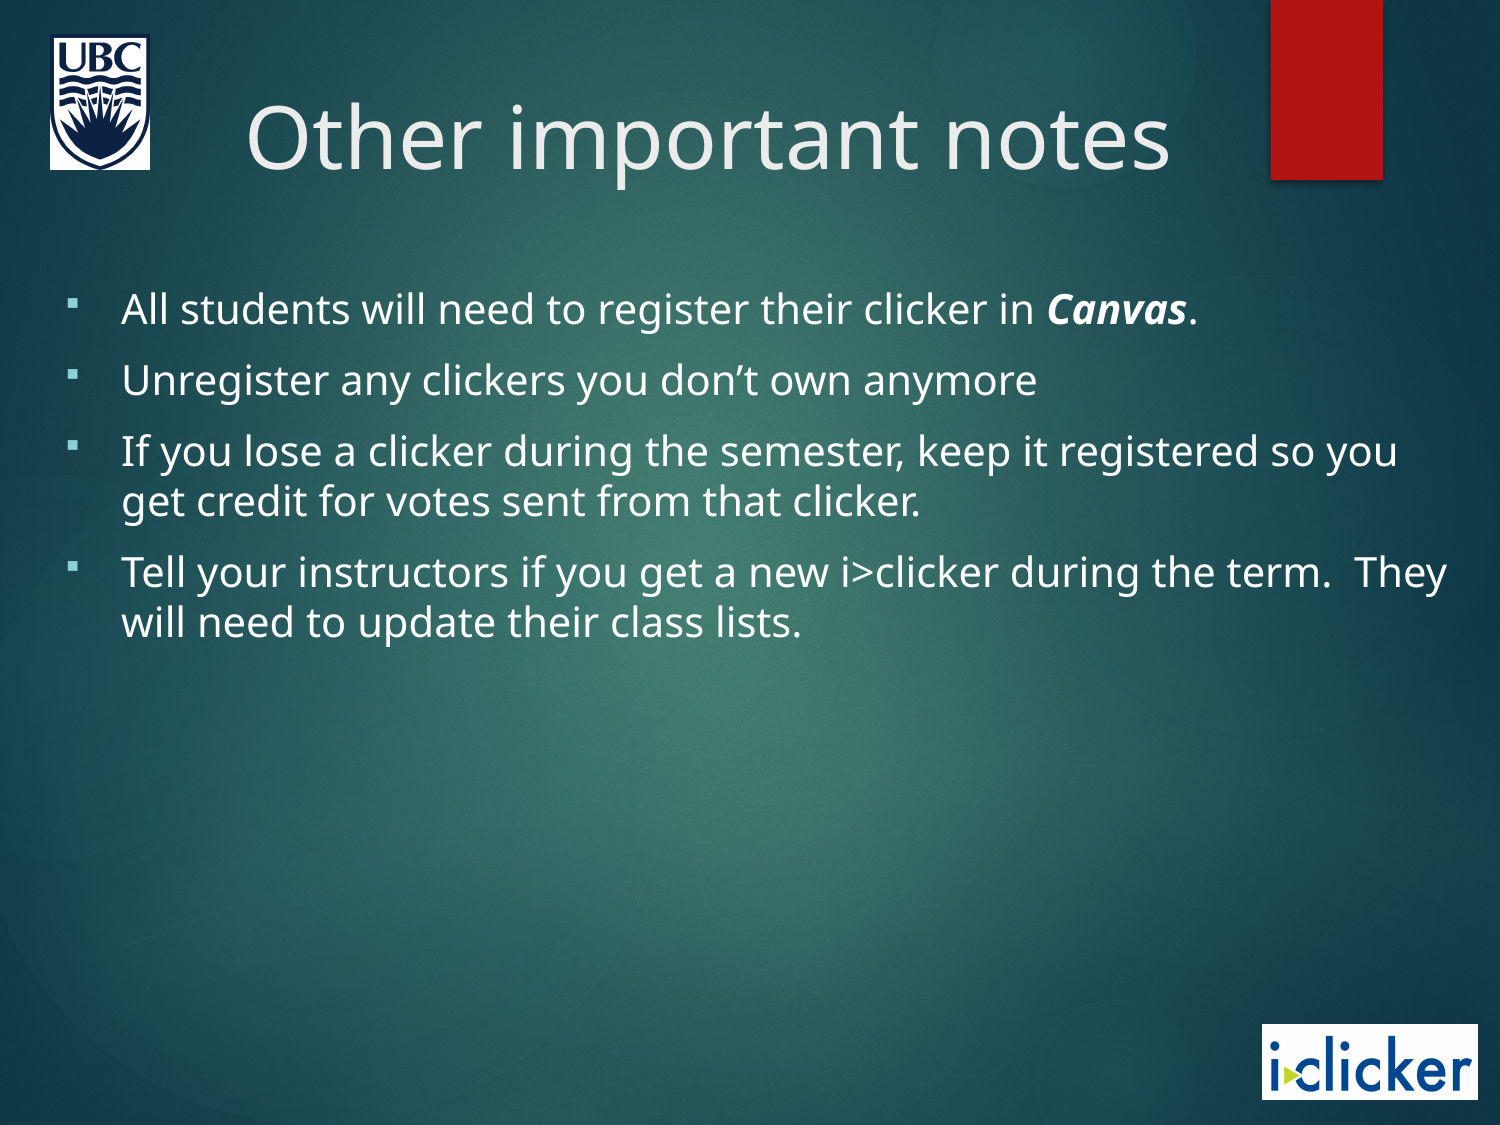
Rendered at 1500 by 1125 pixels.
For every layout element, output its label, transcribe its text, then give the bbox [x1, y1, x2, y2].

picture [50, 34, 150, 170]
list All students will need to register their clicker in Canvas. Unregister any clickers you don’t own anymore If you lose a clicker during the semester, keep it registered so you get credit for votes sent from that clicker. Tell your instructors if you get a new i>clicker during the term. They will need to update their class lists. [50, 275, 1475, 996]
title Other important notes [79, 74, 1237, 275]
picture [1262, 1024, 1478, 1100]
